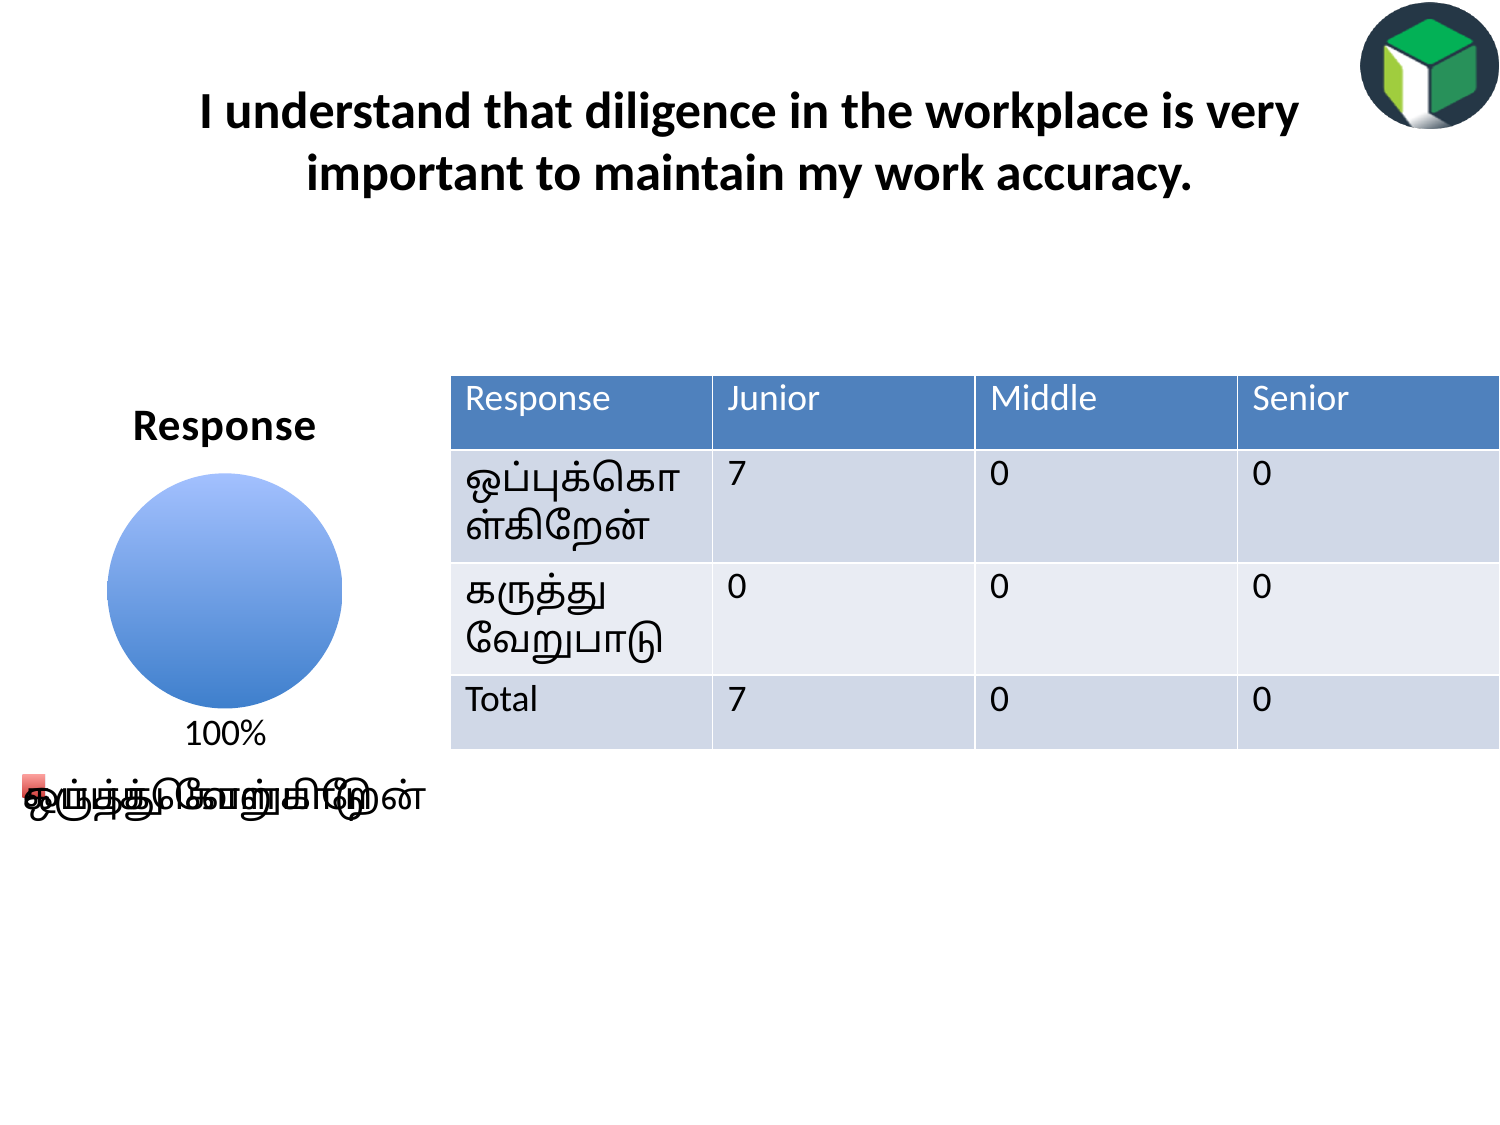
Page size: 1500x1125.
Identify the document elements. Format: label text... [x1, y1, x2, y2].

title I understand that diligence in the workplace is very important to maintain my work accuracy. [75, 45, 1425, 233]
table_cell 7 [713, 676, 974, 749]
table_header Response [452, 376, 712, 449]
table_cell 0 [976, 451, 1237, 562]
table_cell 0 [976, 564, 1237, 674]
picture [1360, 2, 1499, 130]
chart [0, 374, 451, 826]
table_cell 0 [1238, 564, 1499, 674]
table_header Senior [1238, 376, 1499, 449]
table_cell Total [454, 676, 712, 749]
table_header Middle [976, 376, 1237, 449]
table_cell 0 [1238, 451, 1499, 562]
table_header Junior [713, 376, 974, 449]
table_cell 7 [713, 451, 974, 562]
table_cell கருத்து வேறுபாடு [454, 564, 712, 674]
table_cell 0 [713, 564, 974, 674]
table_cell 0 [976, 676, 1237, 749]
table_cell 0 [1238, 676, 1499, 749]
table_cell ஒப்புக்கொள்கிறேன் [454, 451, 712, 562]
